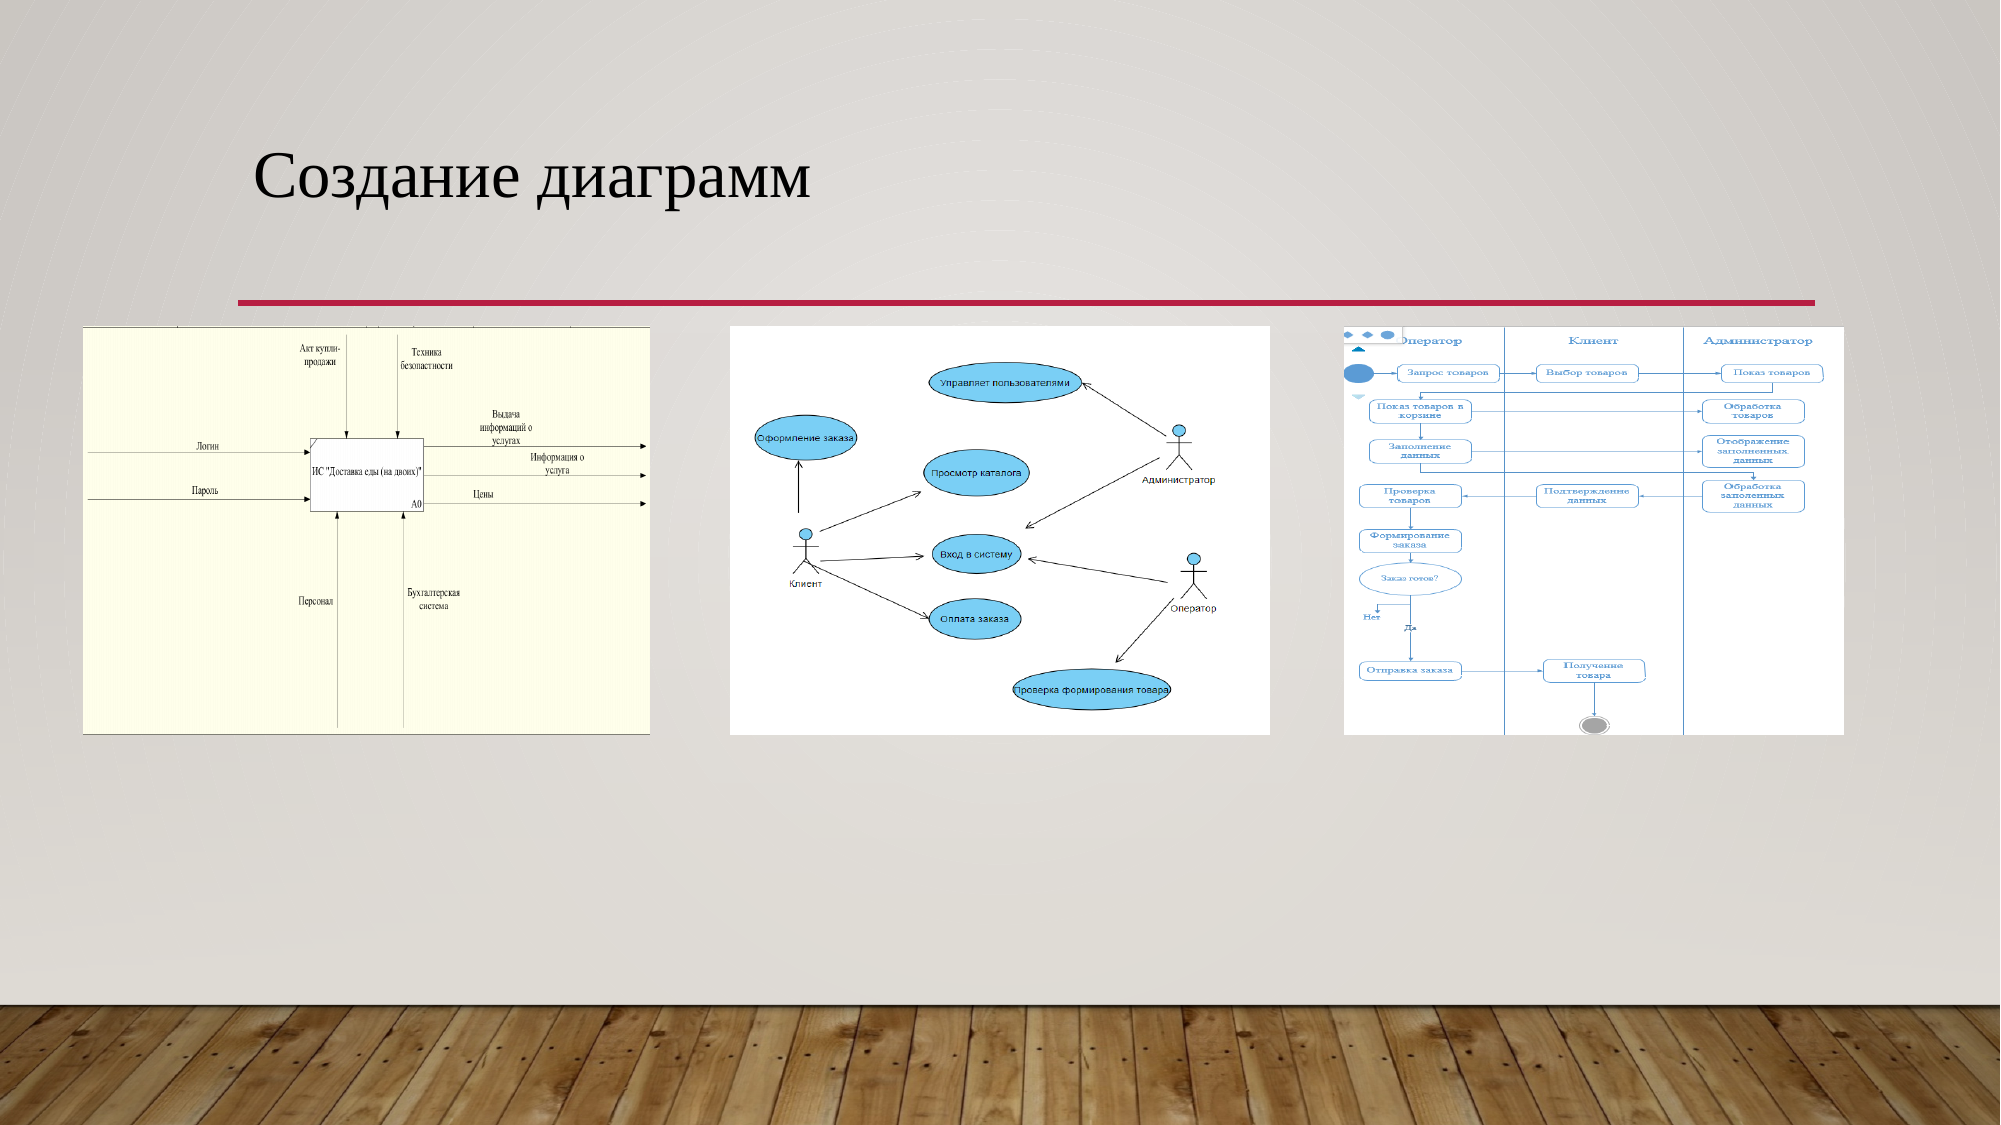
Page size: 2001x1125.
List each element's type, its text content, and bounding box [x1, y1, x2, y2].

picture [730, 325, 1270, 736]
picture [0, 1005, 2000, 1125]
picture [1344, 325, 1845, 736]
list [83, 325, 650, 736]
title Создание диаграмм [238, 131, 1814, 305]
